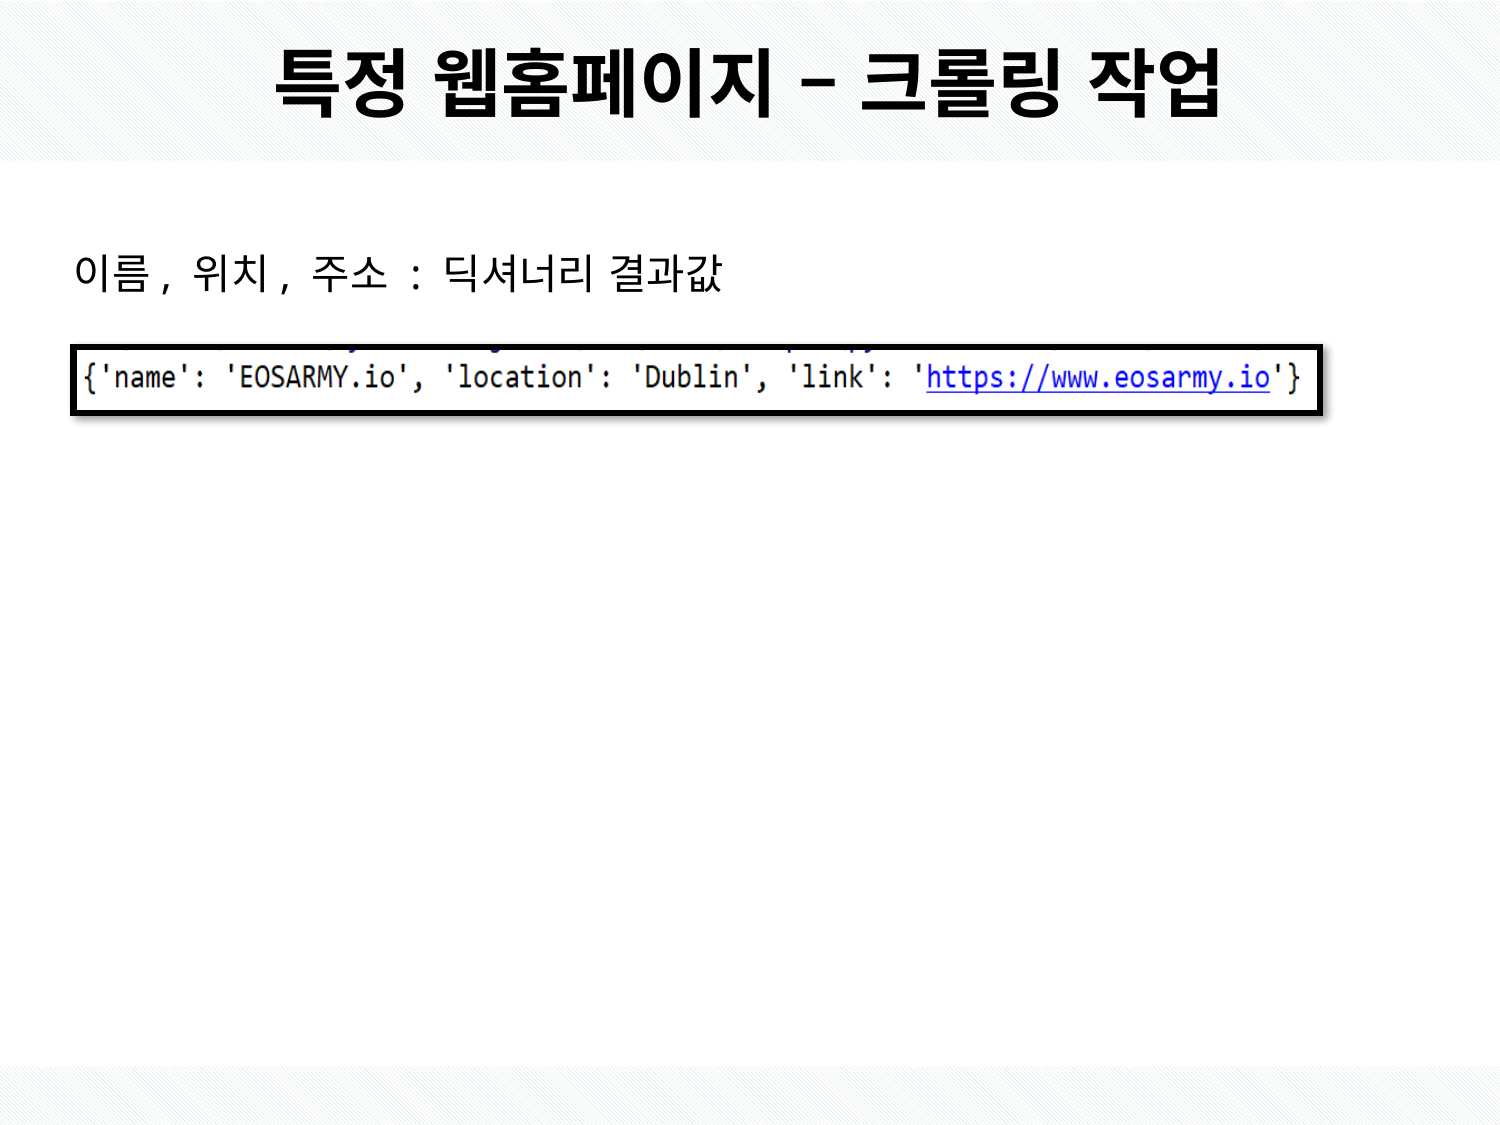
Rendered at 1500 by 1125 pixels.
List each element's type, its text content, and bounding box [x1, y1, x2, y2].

text_box 이름, 위치, 주소 : 딕셔너리 결과값 [58, 240, 1442, 856]
picture [76, 349, 1318, 411]
title 특정 웹홈페이지 – 크롤링 작업 [0, 1, 1500, 161]
